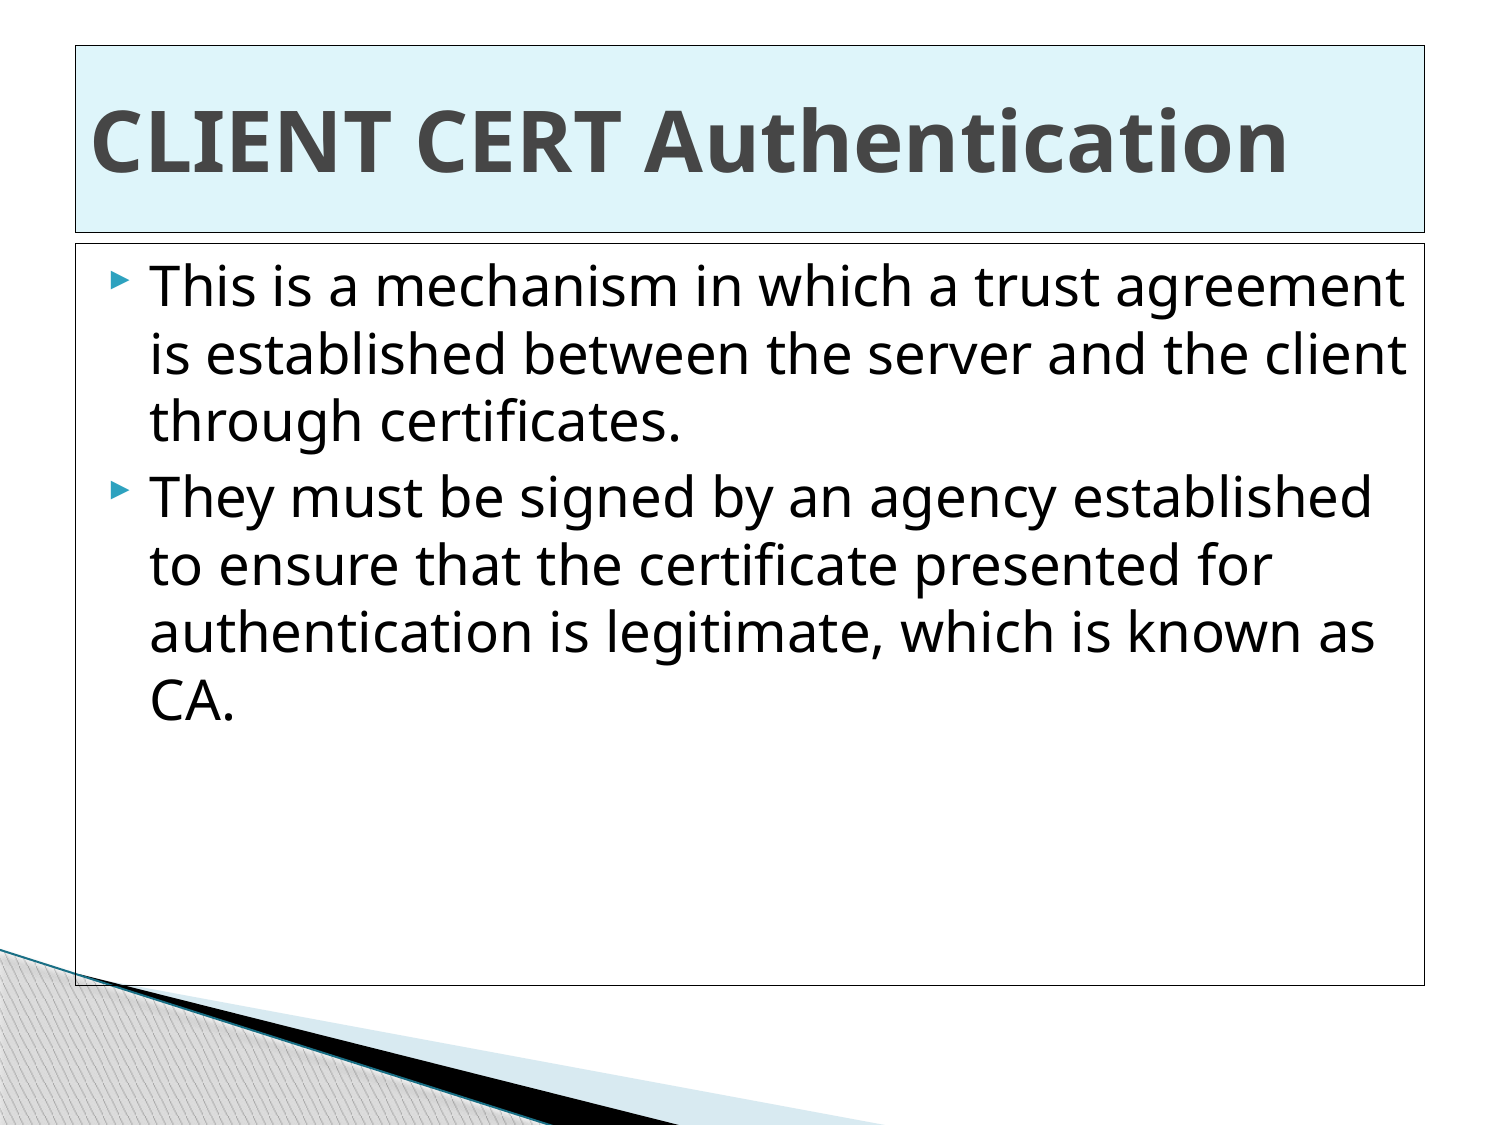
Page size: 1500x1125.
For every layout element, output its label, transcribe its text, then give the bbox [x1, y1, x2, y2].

list This is a mechanism in which a trust agreement is established between the server and the client through certificates. They must be signed by an agency established to ensure that the certificate presented for authentication is legitimate, which is known as CA. [75, 243, 1425, 986]
title CLIENT CERT Authentication [75, 45, 1425, 233]
